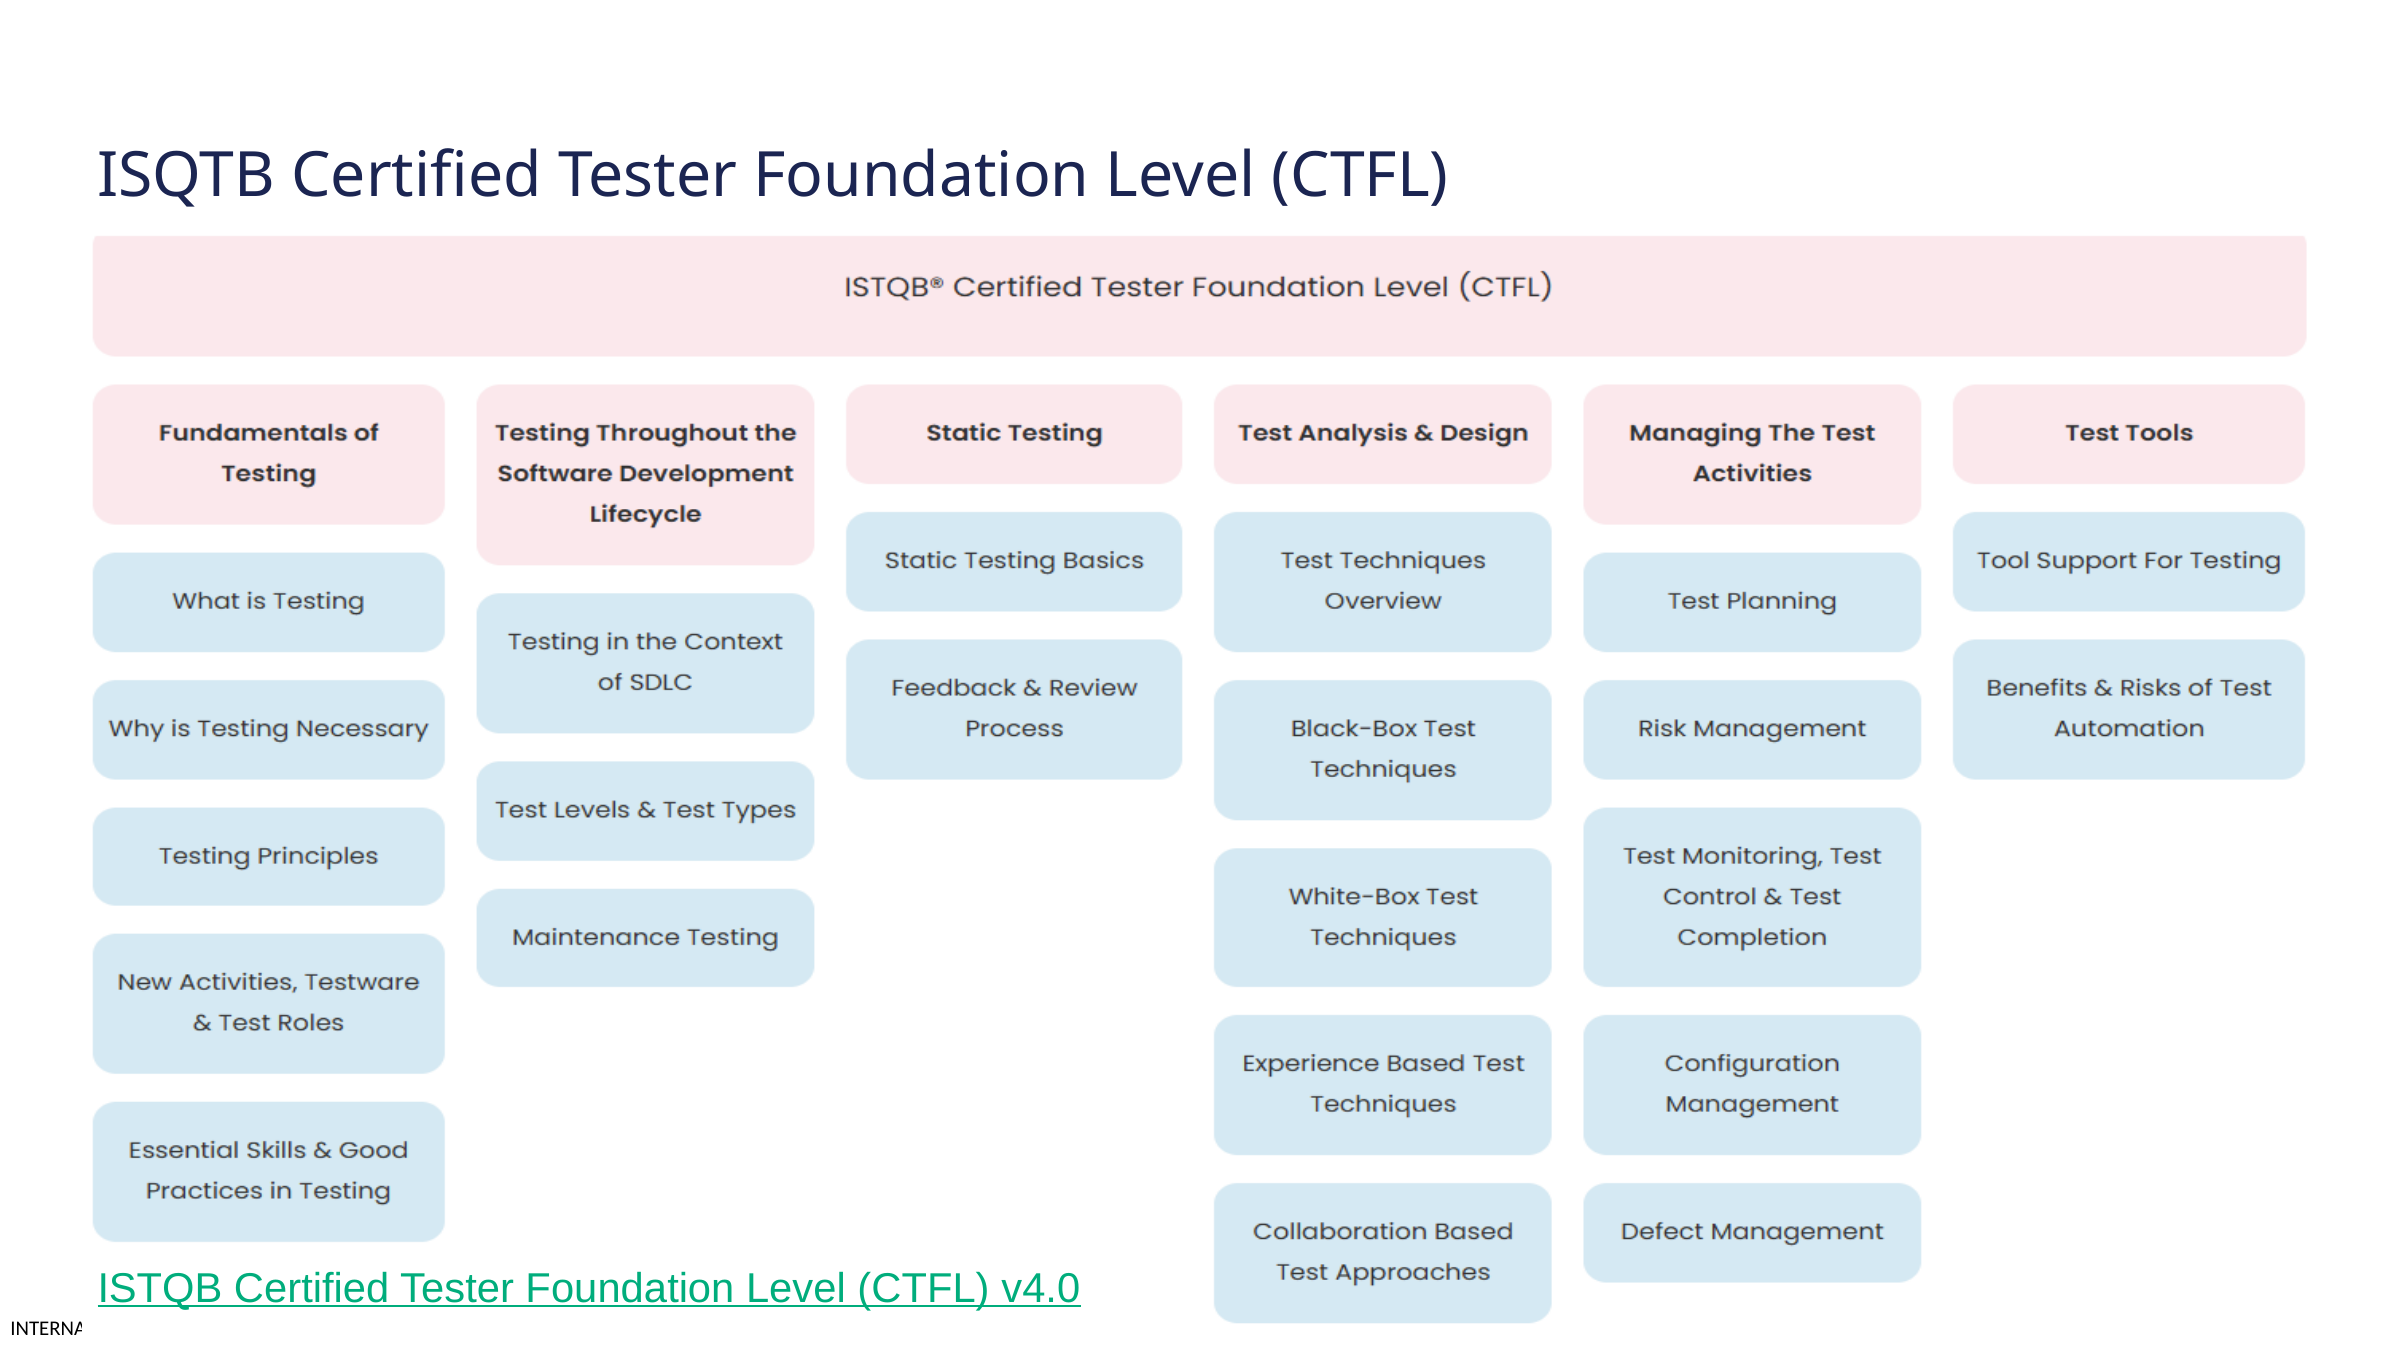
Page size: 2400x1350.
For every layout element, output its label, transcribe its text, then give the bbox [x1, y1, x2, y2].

title ISQTB Certified Tester Foundation Level (CTFL) [82, 54, 2318, 221]
picture [82, 225, 2318, 1336]
